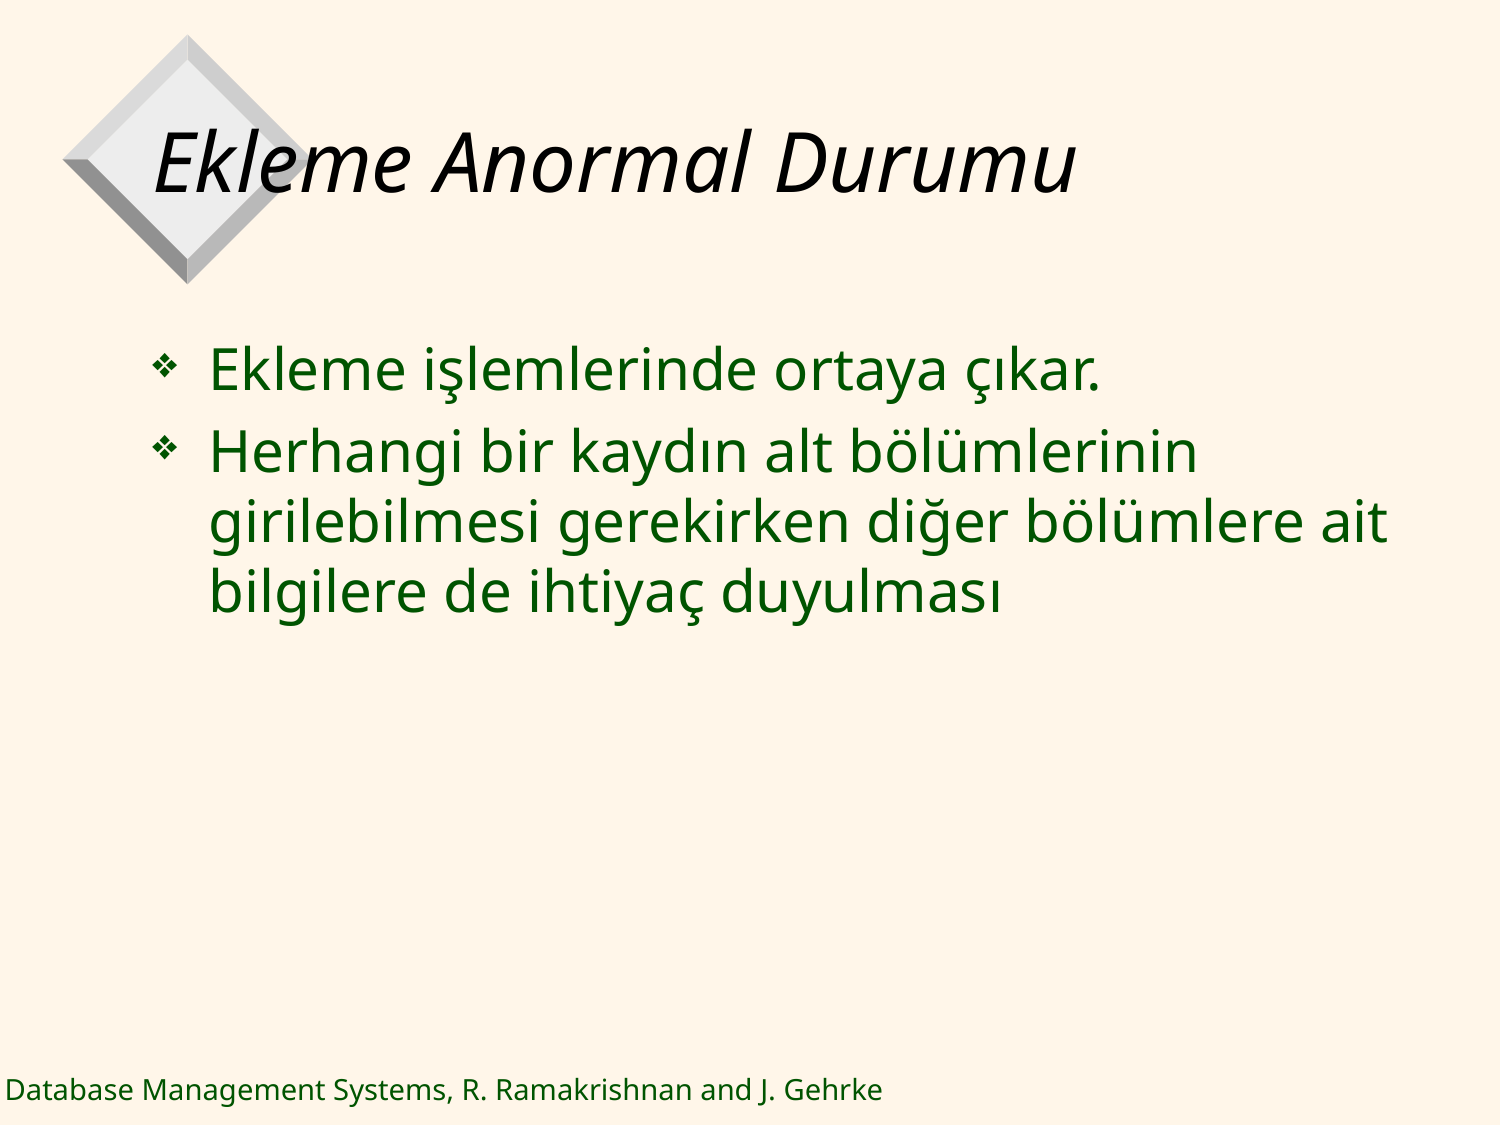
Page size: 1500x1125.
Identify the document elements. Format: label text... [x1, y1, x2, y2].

list Ekleme işlemlerinde ortaya çıkar. Herhangi bir kaydın alt bölümlerinin girilebilmesi gerekirken diğer bölümlere ait bilgilere de ihtiyaç duyulması [137, 324, 1413, 994]
title Ekleme Anormal Durumu [137, 68, 1413, 250]
